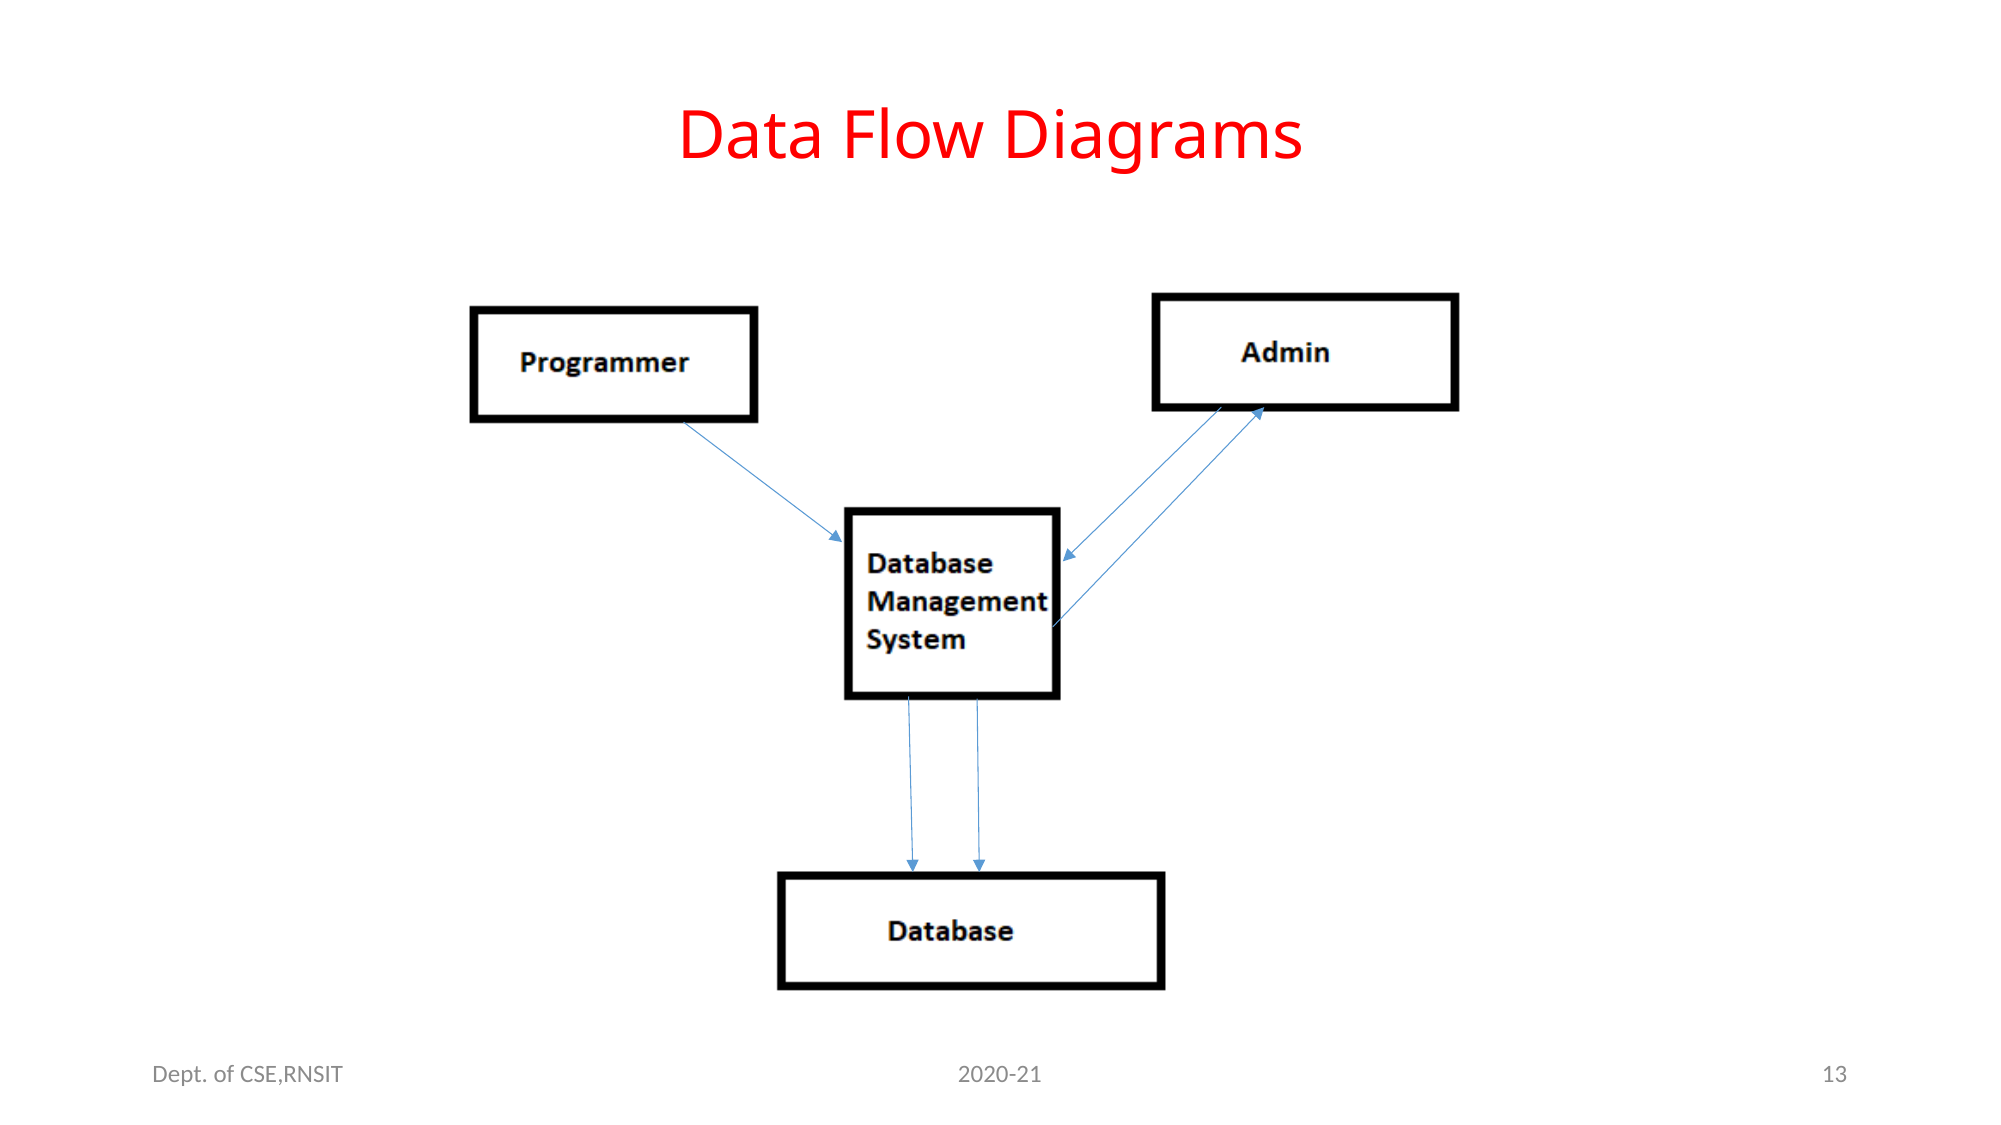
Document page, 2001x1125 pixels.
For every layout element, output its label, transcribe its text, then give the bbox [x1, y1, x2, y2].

slide_number Dept. of CSE,RNSIT [137, 1042, 588, 1103]
picture [348, 214, 1652, 1040]
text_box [908, 696, 913, 873]
footer 2020-21 [662, 1042, 1338, 1103]
slide_number 13 [1412, 1042, 1863, 1103]
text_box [683, 422, 843, 543]
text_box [1052, 407, 1265, 627]
title Data Flow Diagrams [137, 59, 1863, 215]
